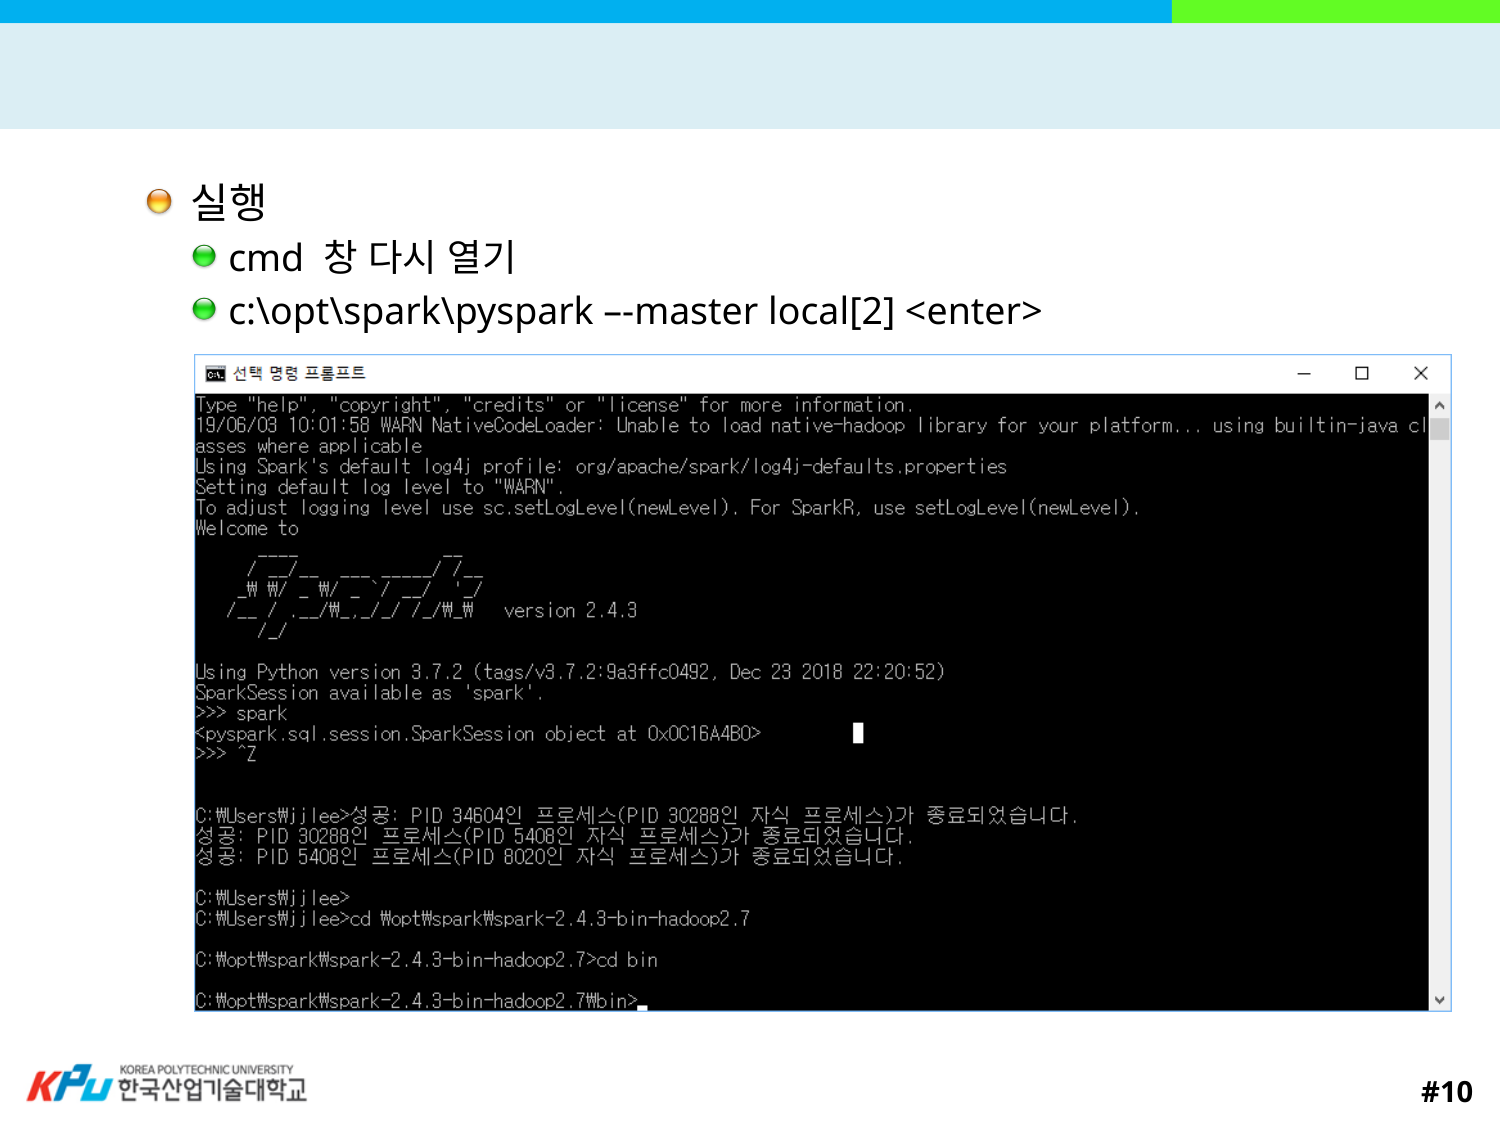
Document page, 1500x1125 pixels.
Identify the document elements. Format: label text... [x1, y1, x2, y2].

picture [190, 296, 218, 323]
list 실행 cmd 창 다시 열기 c:\opt\spark\pyspark –-master local[2] <enter> [72, 169, 1430, 1043]
picture [190, 243, 218, 270]
picture [194, 353, 1452, 1012]
picture [19, 1058, 313, 1110]
picture [144, 187, 174, 217]
